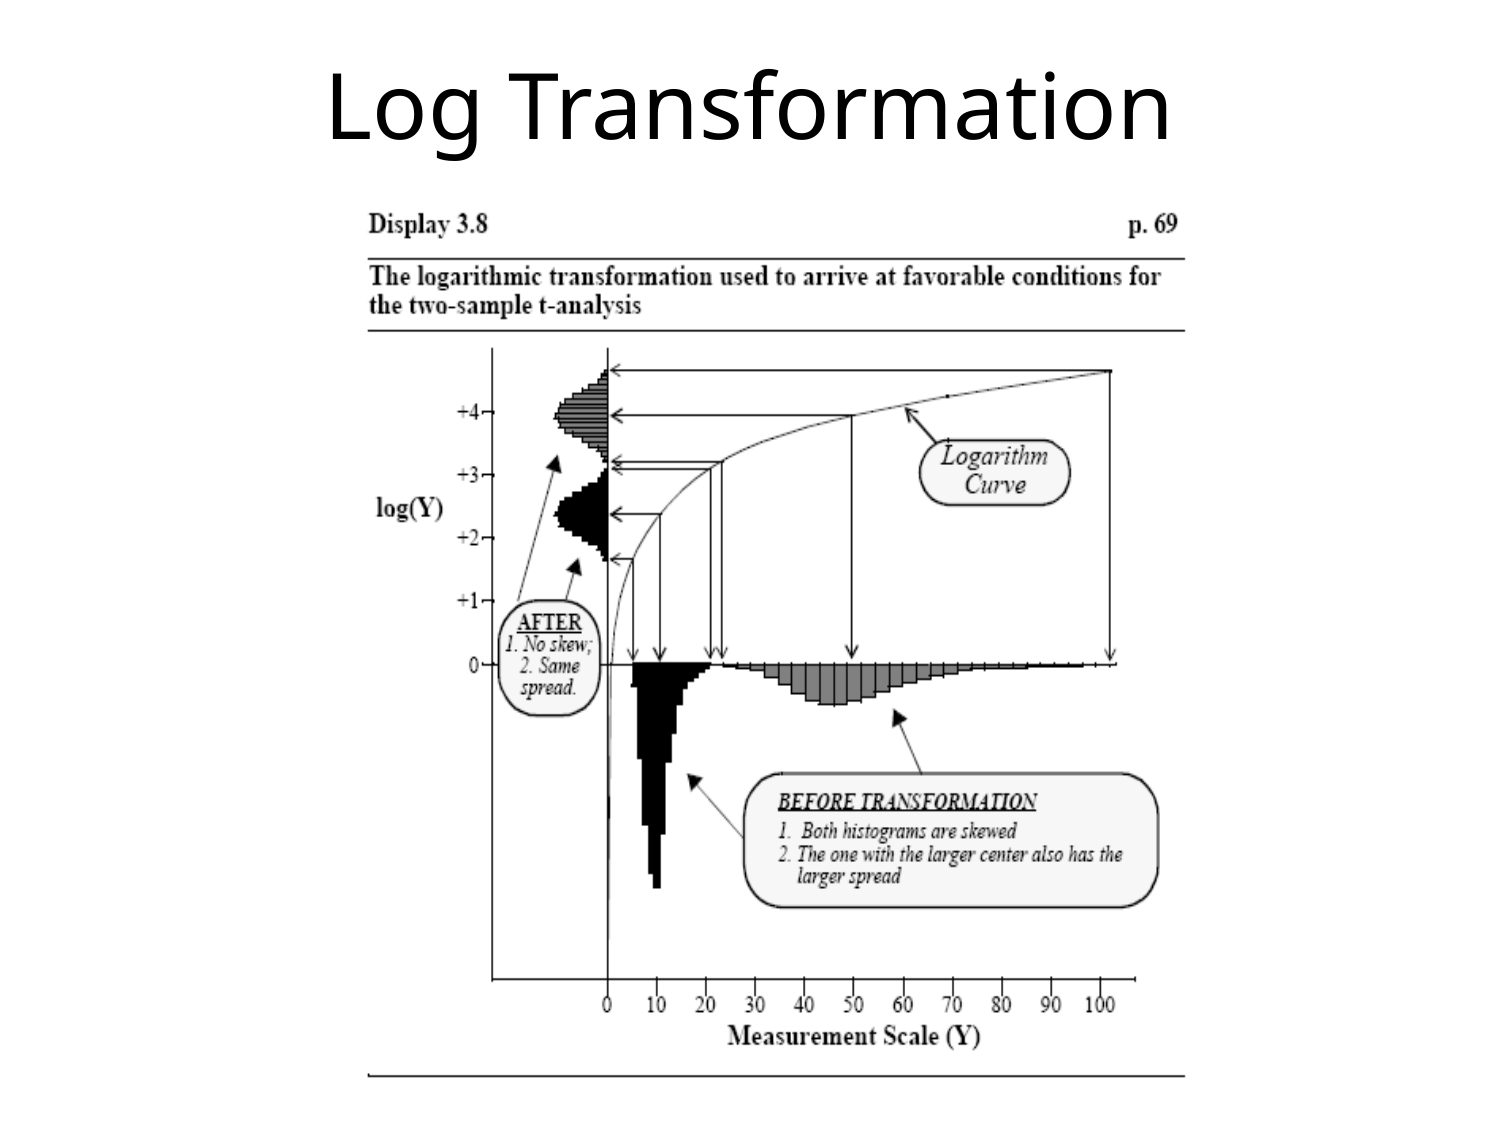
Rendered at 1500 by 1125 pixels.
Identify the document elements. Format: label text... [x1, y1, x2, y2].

title Log Transformation [75, 45, 1425, 175]
picture [299, 174, 1217, 1108]
